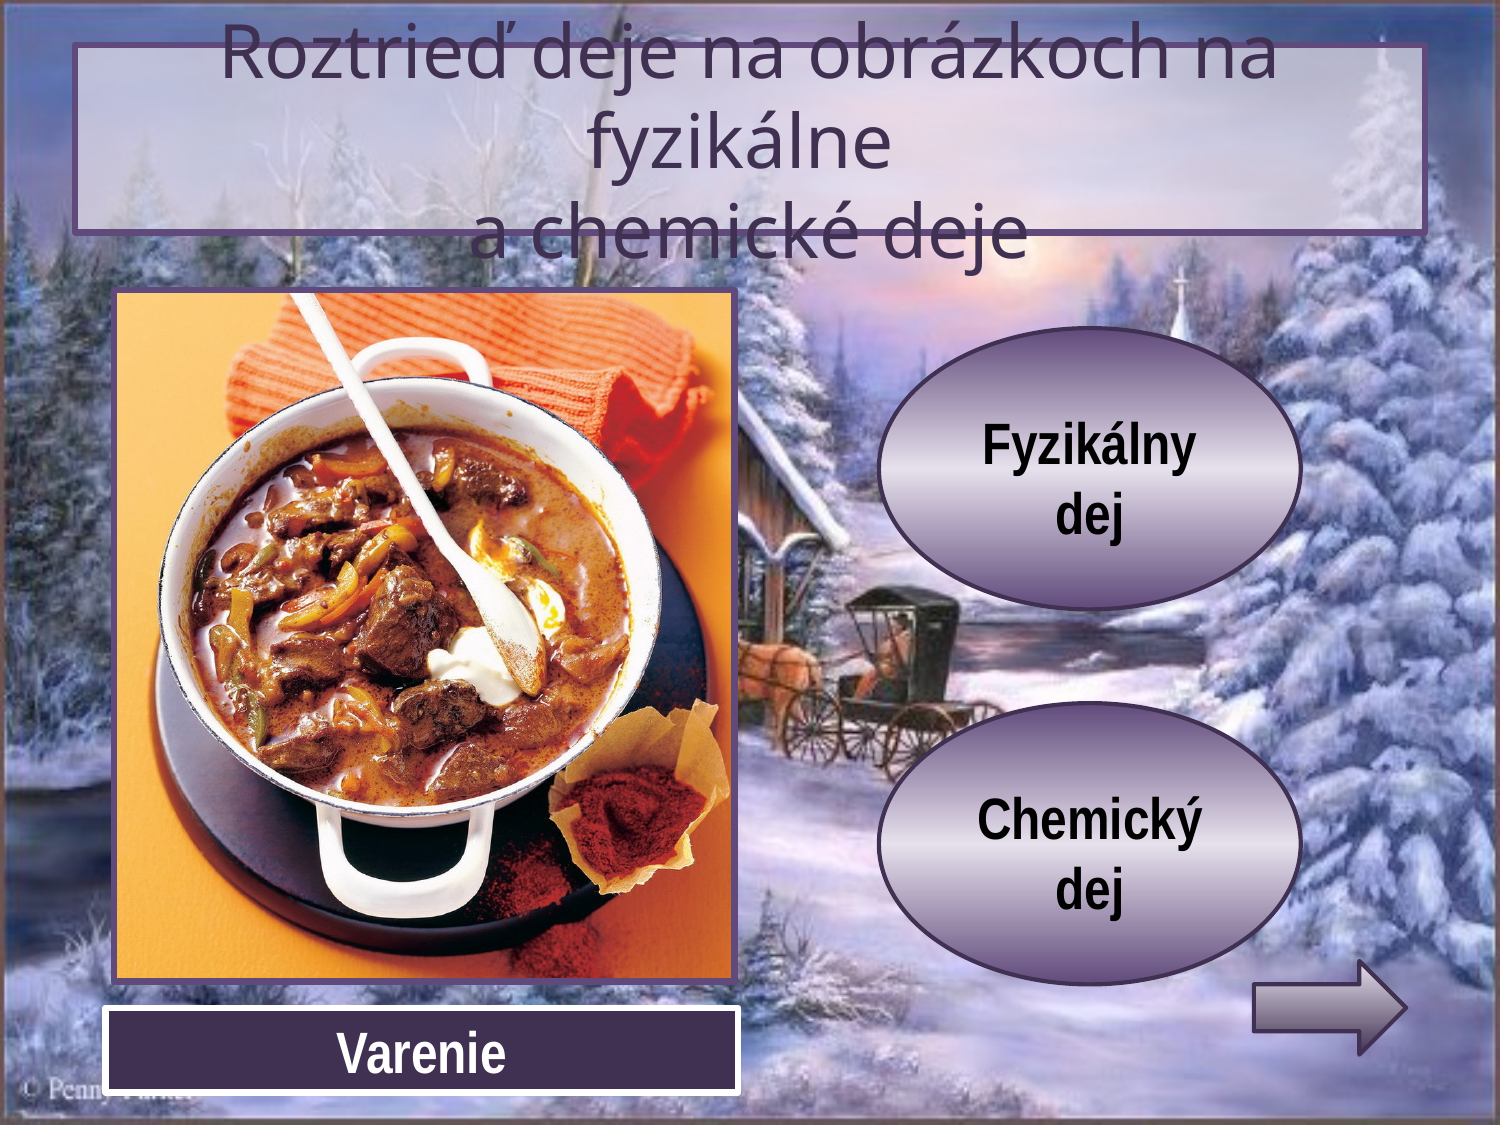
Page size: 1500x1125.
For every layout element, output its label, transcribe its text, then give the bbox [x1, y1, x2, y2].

title Roztrieď deje na obrázkoch na fyzikálne a chemické deje [75, 45, 1425, 233]
text_box [1251, 958, 1409, 1057]
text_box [878, 327, 1301, 610]
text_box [878, 702, 1301, 985]
picture [0, 0, 1500, 1125]
text_box Varenie [105, 1007, 739, 1093]
